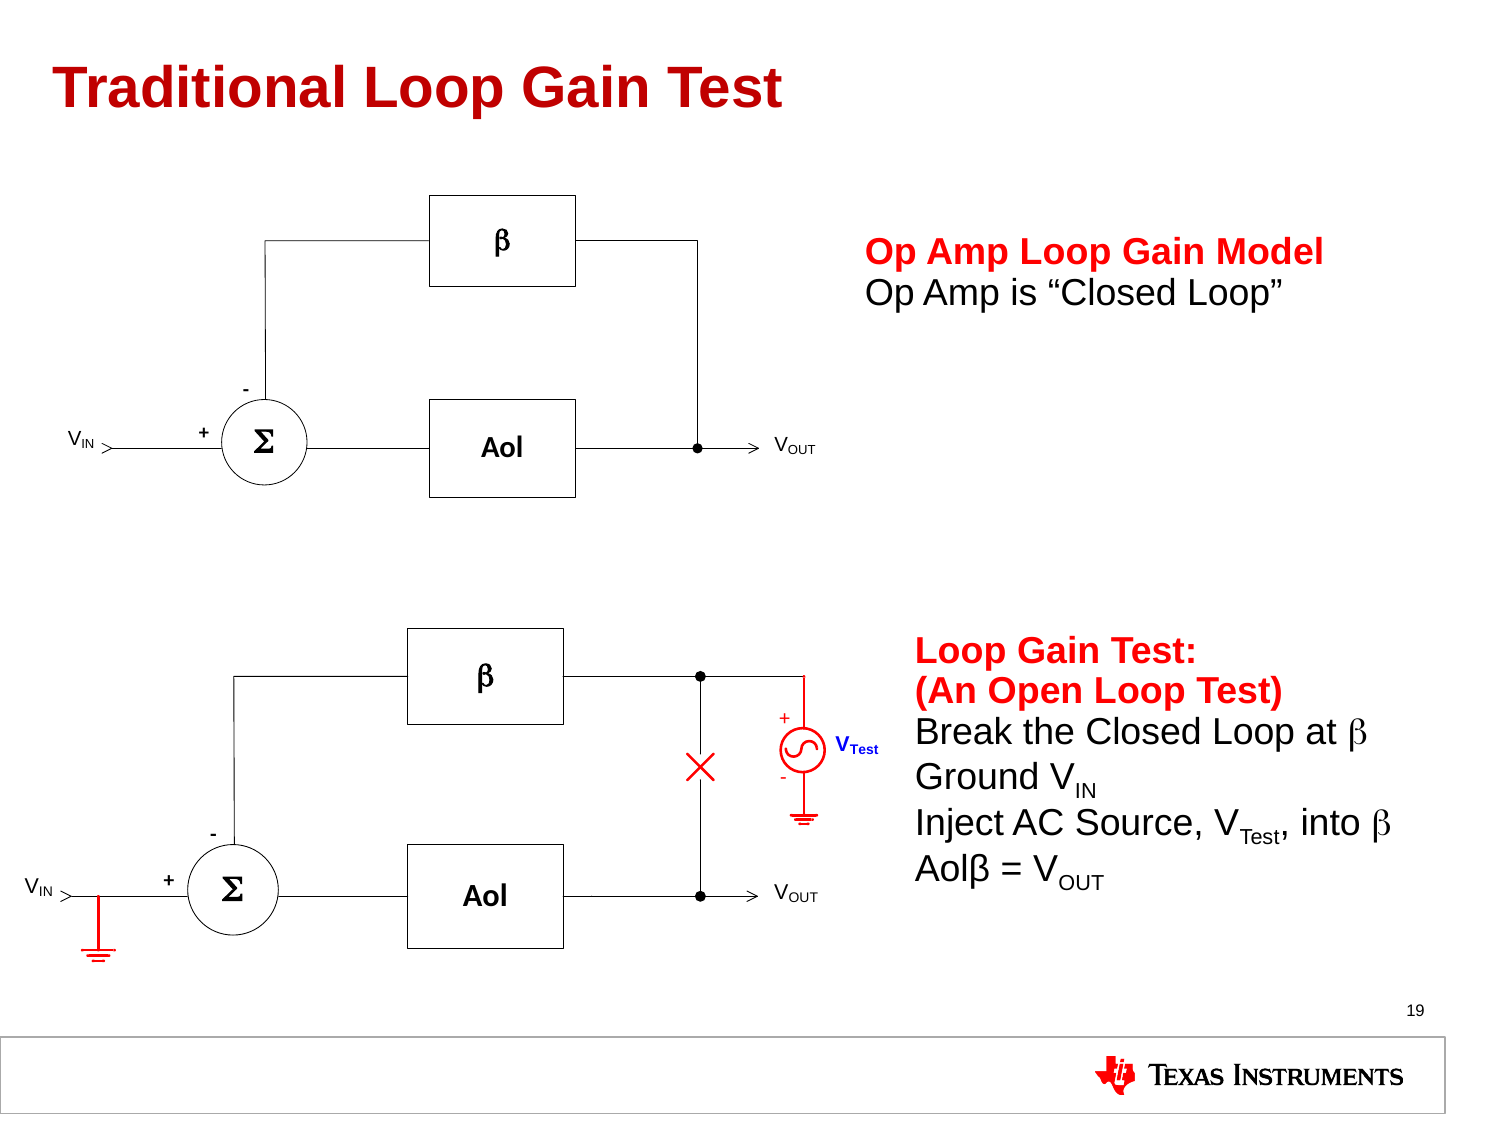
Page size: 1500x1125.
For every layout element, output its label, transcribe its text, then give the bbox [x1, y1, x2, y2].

picture [20, 623, 883, 967]
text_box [44, 190, 833, 502]
text_box Op Amp Loop Gain Model Op Amp is “Closed Loop” [849, 224, 1388, 338]
text_box <number> [1089, 992, 1440, 1027]
text_box Traditional Loop Gain Test [37, 23, 1426, 157]
text_box Loop Gain Test: (An Open Loop Test) Break the Closed Loop at b Ground VIN Inject AC Source, VTest, into b Aolβ = VOUT [899, 623, 1475, 965]
picture [1095, 1056, 1403, 1095]
